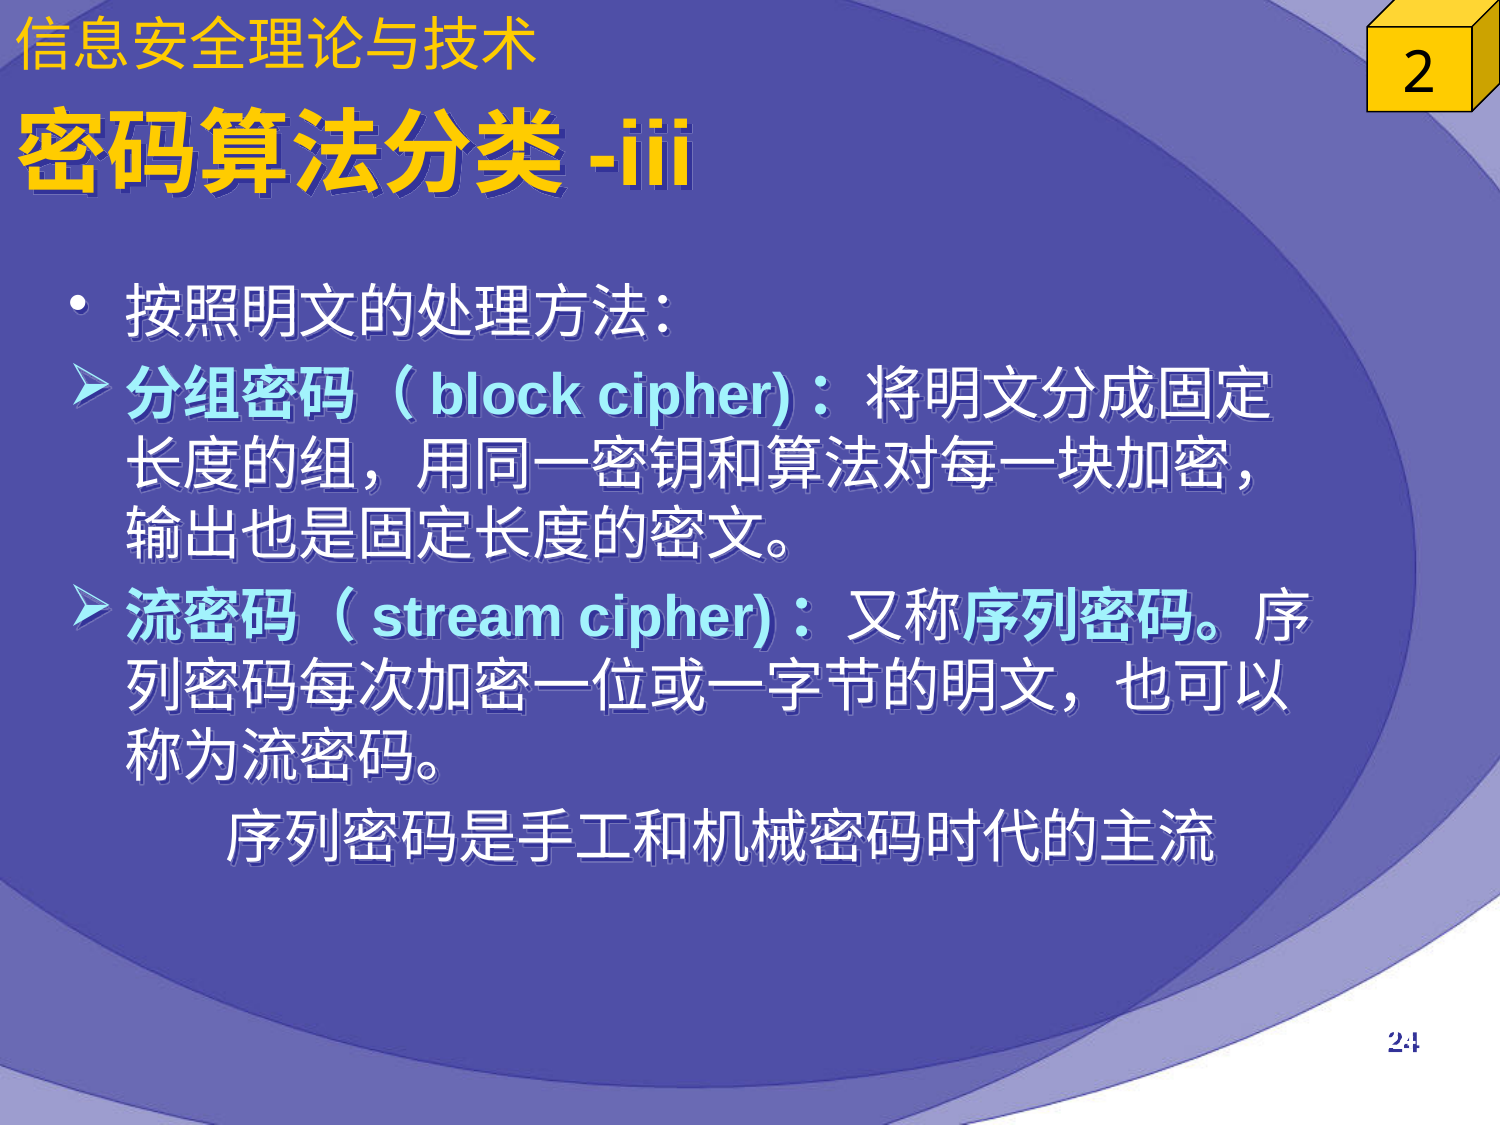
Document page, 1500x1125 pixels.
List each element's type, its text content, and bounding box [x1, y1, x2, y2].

list 按照明文的处理方法： 分组密码（block cipher)：将明文分成固定长度的组，用同一密钥和算法对每一块加密，输出也是固定长度的密文。 流密码（stream cipher)：又称序列密码。序列密码每次加密一位或一字节的明文，也可以称为流密码。 序列密码是手工和机械密码时代的主流 [52, 266, 1329, 943]
picture [0, 0, 1500, 1125]
title 密码算法分类-iii [0, 89, 1351, 209]
slide_number 24 [1080, 1011, 1431, 1090]
